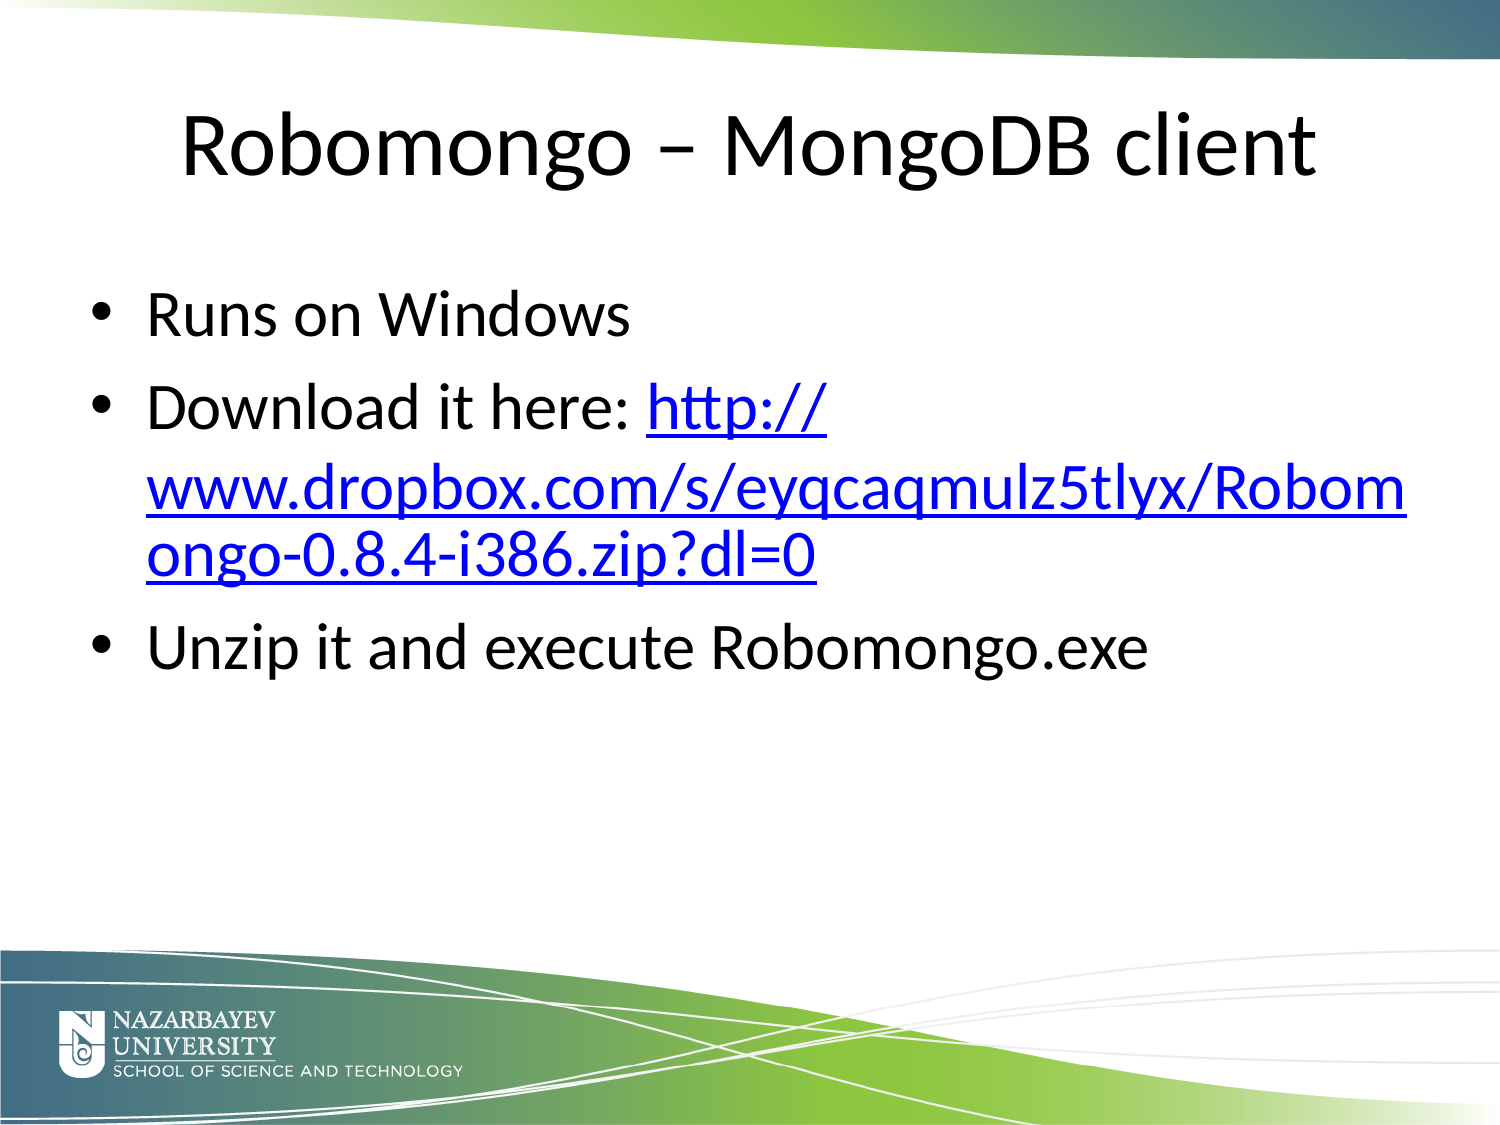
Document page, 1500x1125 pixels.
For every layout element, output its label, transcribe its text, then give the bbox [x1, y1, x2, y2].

text_box Runs on Windows Download it here: http://www.dropbox.com/s/eyqcaqmulz5tlyx/Robomongo-0.8.4-i386.zip?dl=0 Unzip it and execute Robomongo.exe [75, 262, 1425, 1005]
text_box Robomongo – MongoDB client [75, 45, 1425, 233]
picture [0, 0, 1500, 1125]
